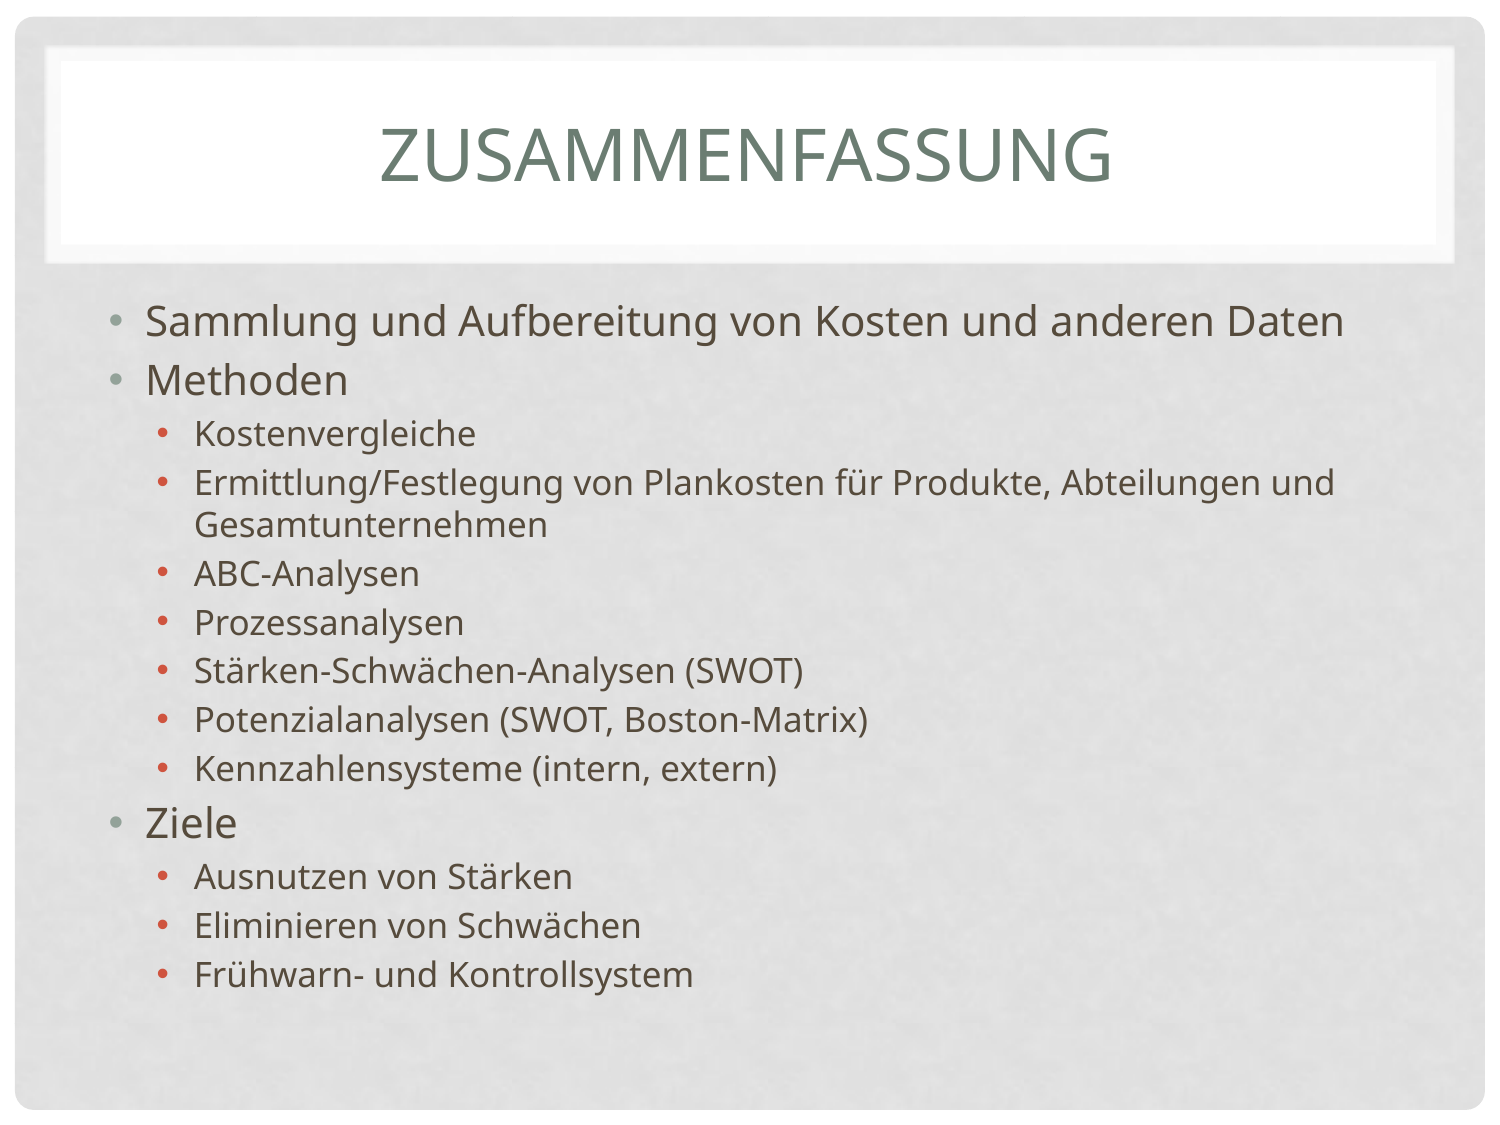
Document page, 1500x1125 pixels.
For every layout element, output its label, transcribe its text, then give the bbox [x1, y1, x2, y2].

list Sammlung und Aufbereitung von Kosten und anderen Daten Methoden Kostenvergleiche Ermittlung/Festlegung von Plankosten für Produkte, Abteilungen und Gesamtunternehmen ABC-Analysen Prozessanalysen Stärken-Schwächen-Analysen (SWOT) Potenzialanalysen (SWOT, Boston-Matrix) Kennzahlensysteme (intern, extern) Ziele Ausnutzen von Stärken Eliminieren von Schwächen Frühwarn- und Kontrollsystem [75, 287, 1425, 1005]
title Zusammenfassung [69, 66, 1425, 238]
